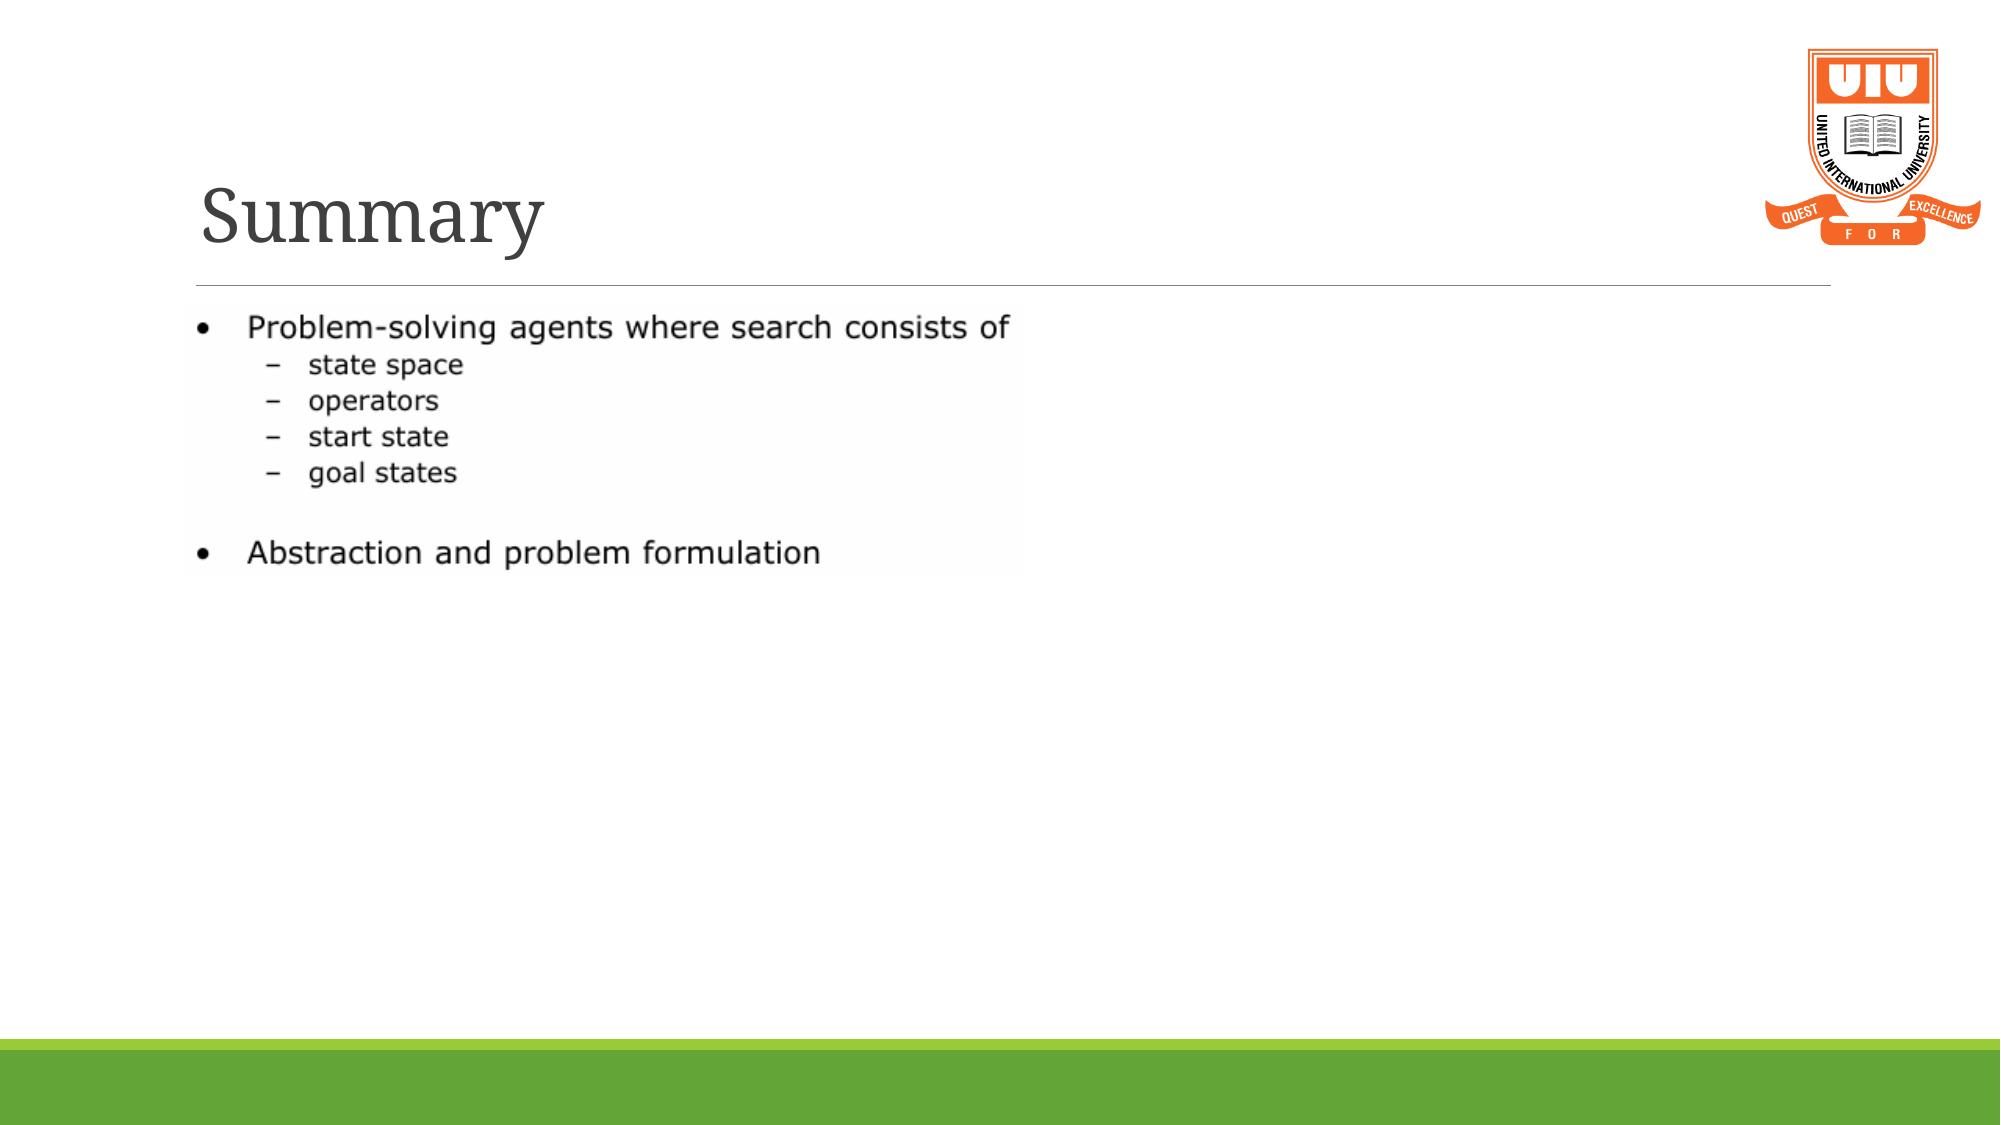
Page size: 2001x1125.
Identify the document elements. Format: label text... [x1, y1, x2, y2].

picture [184, 303, 1026, 579]
picture [1741, 47, 2000, 246]
title Summary [185, 27, 1906, 266]
